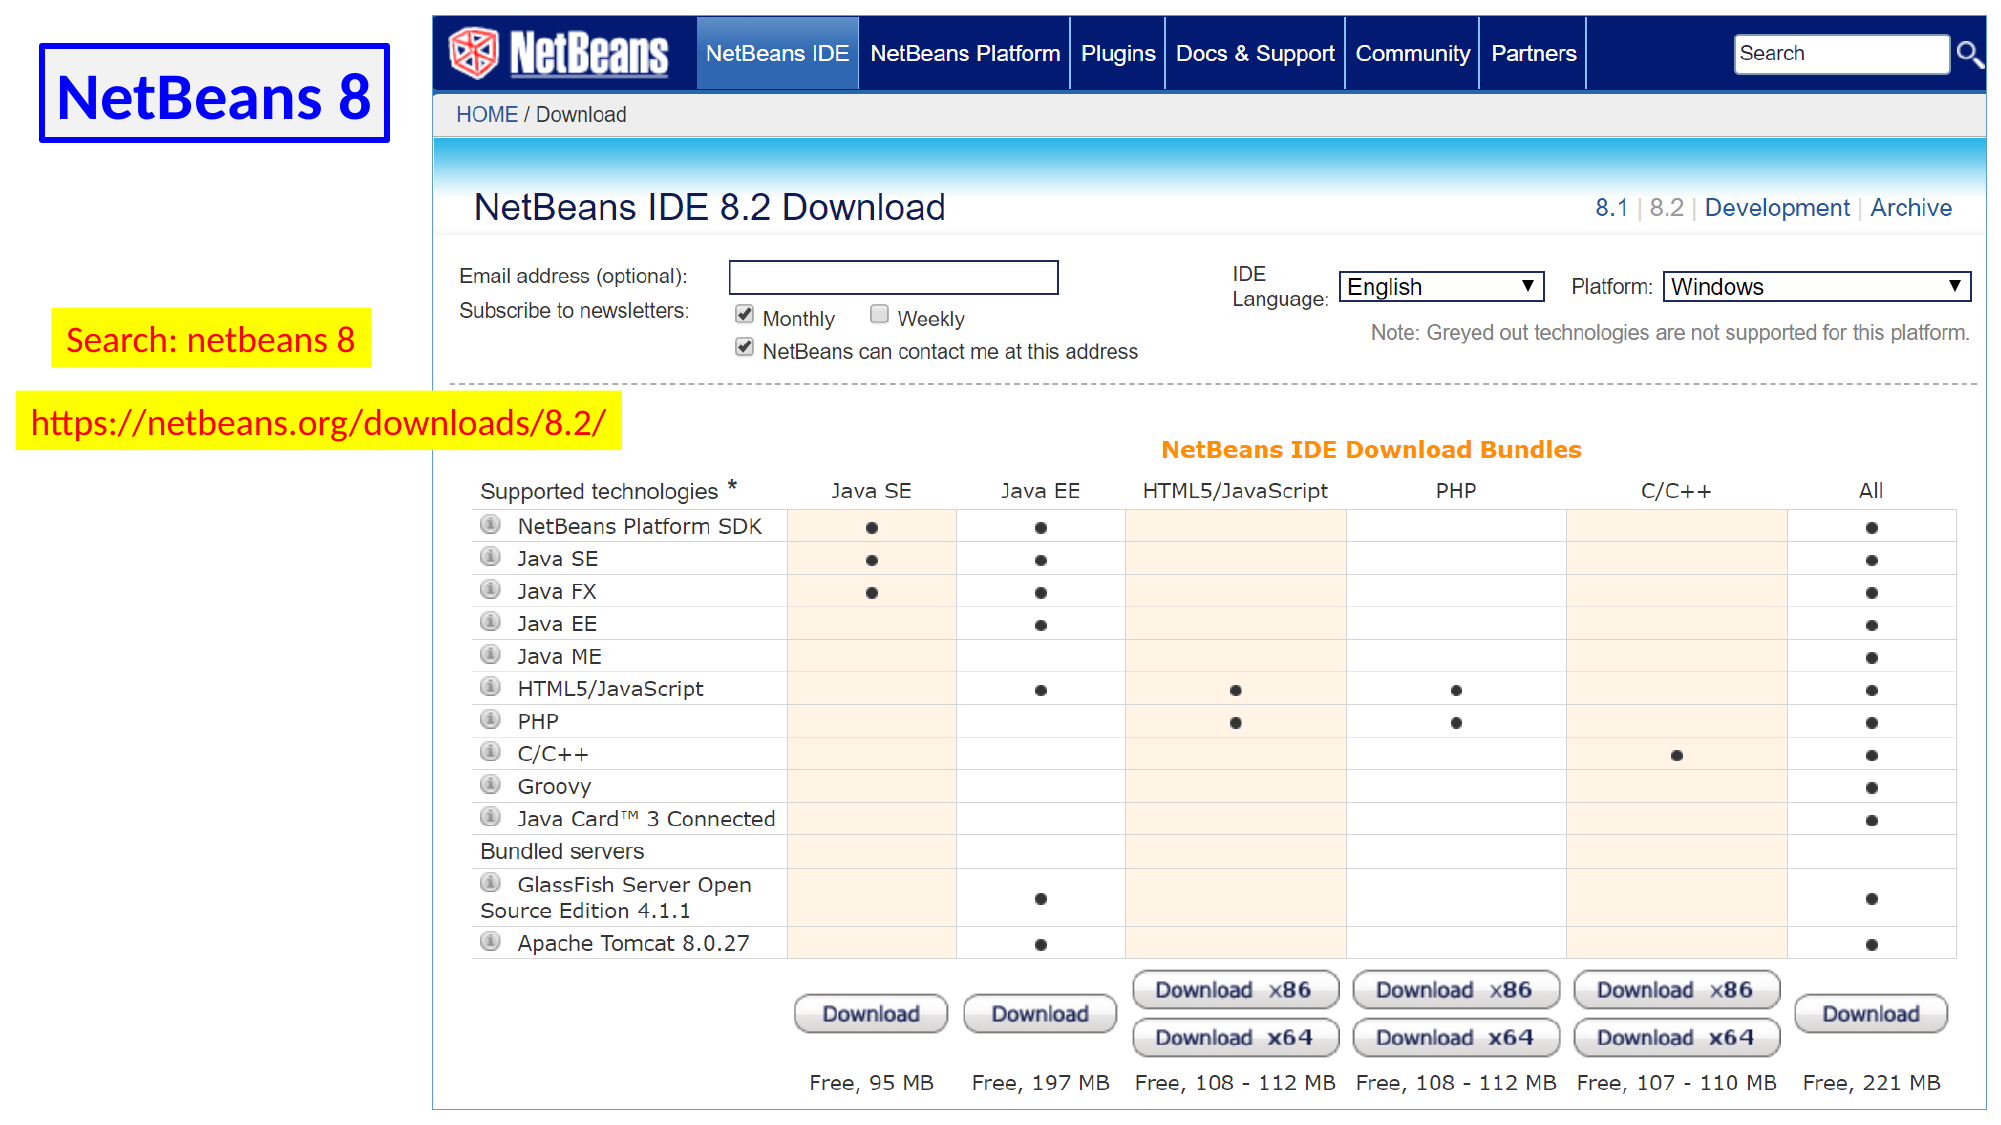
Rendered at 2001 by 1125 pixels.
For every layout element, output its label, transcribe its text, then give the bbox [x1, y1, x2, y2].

picture [432, 15, 1987, 1110]
text_box https://netbeans.org/downloads/8.2/ [15, 390, 432, 451]
text_box Search: netbeans 8 [51, 307, 371, 368]
text_box NetBeans 8 [41, 45, 388, 141]
